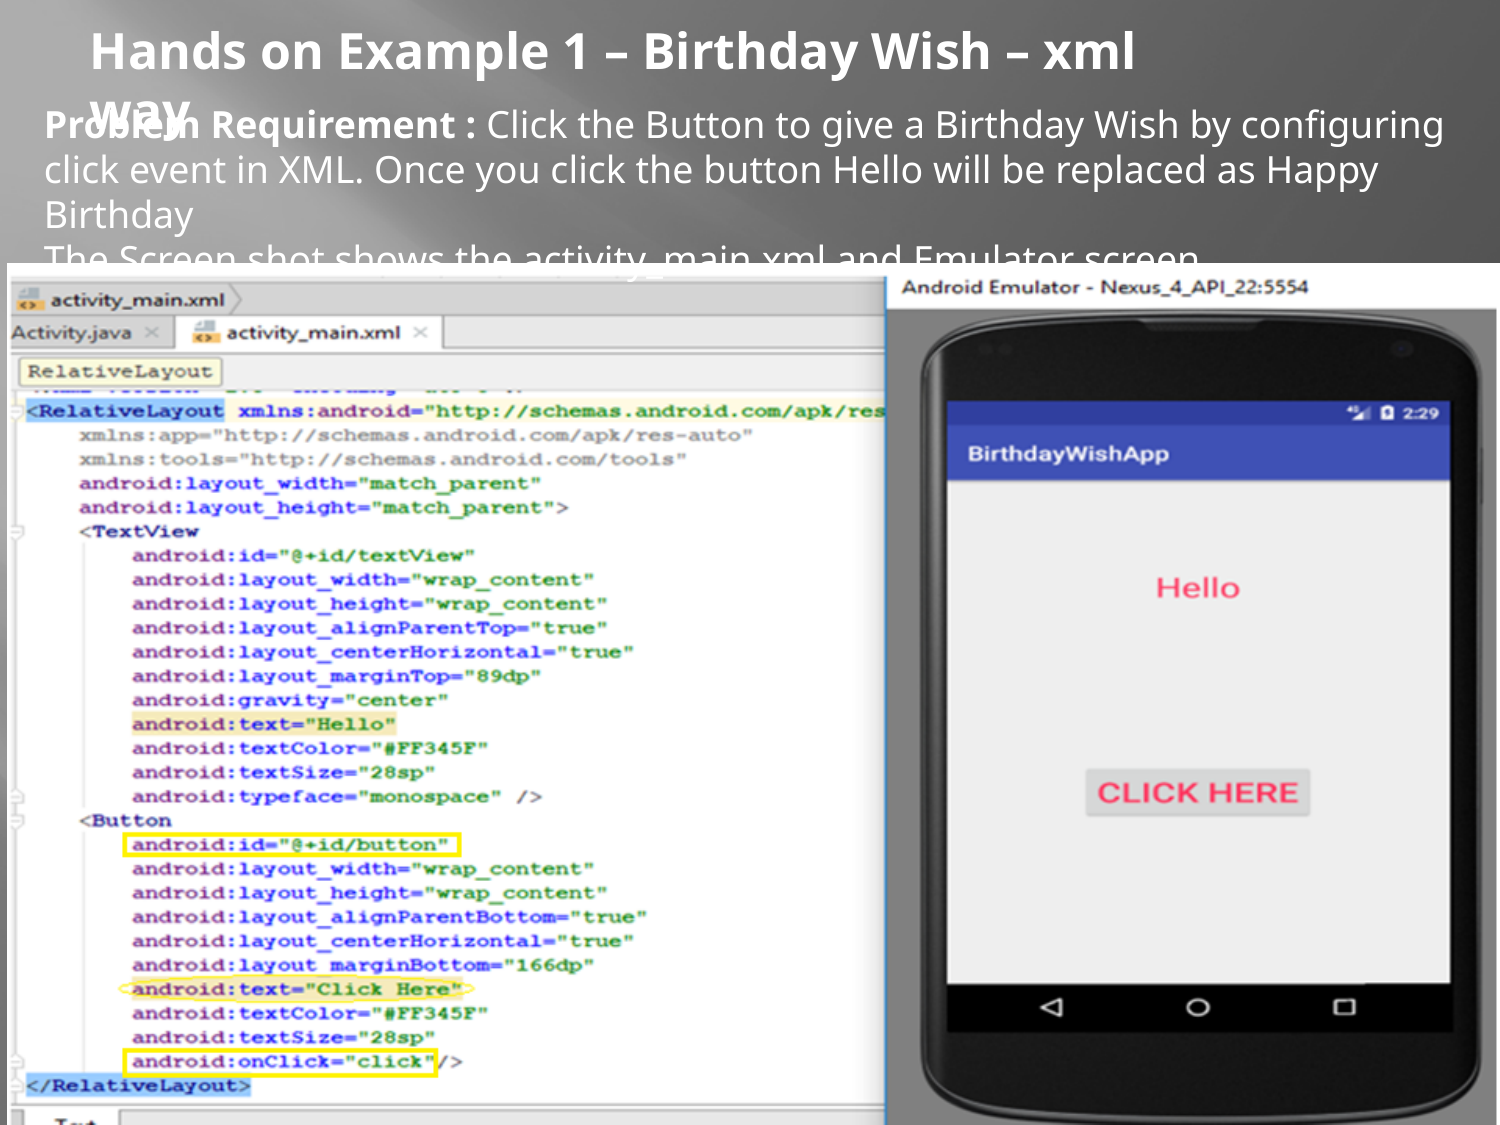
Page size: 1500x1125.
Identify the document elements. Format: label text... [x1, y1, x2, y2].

text_box Problem Requirement : Click the Button to give a Birthday Wish by configuring click event in XML. Once you click the button Hello will be replaced as Happy Birthday The Screen shot shows the activity_main.xml and Emulator screen [29, 93, 1480, 263]
picture [7, 263, 1500, 1125]
text_box Hands on Example 1 – Birthday Wish – xml way [74, 12, 1263, 93]
